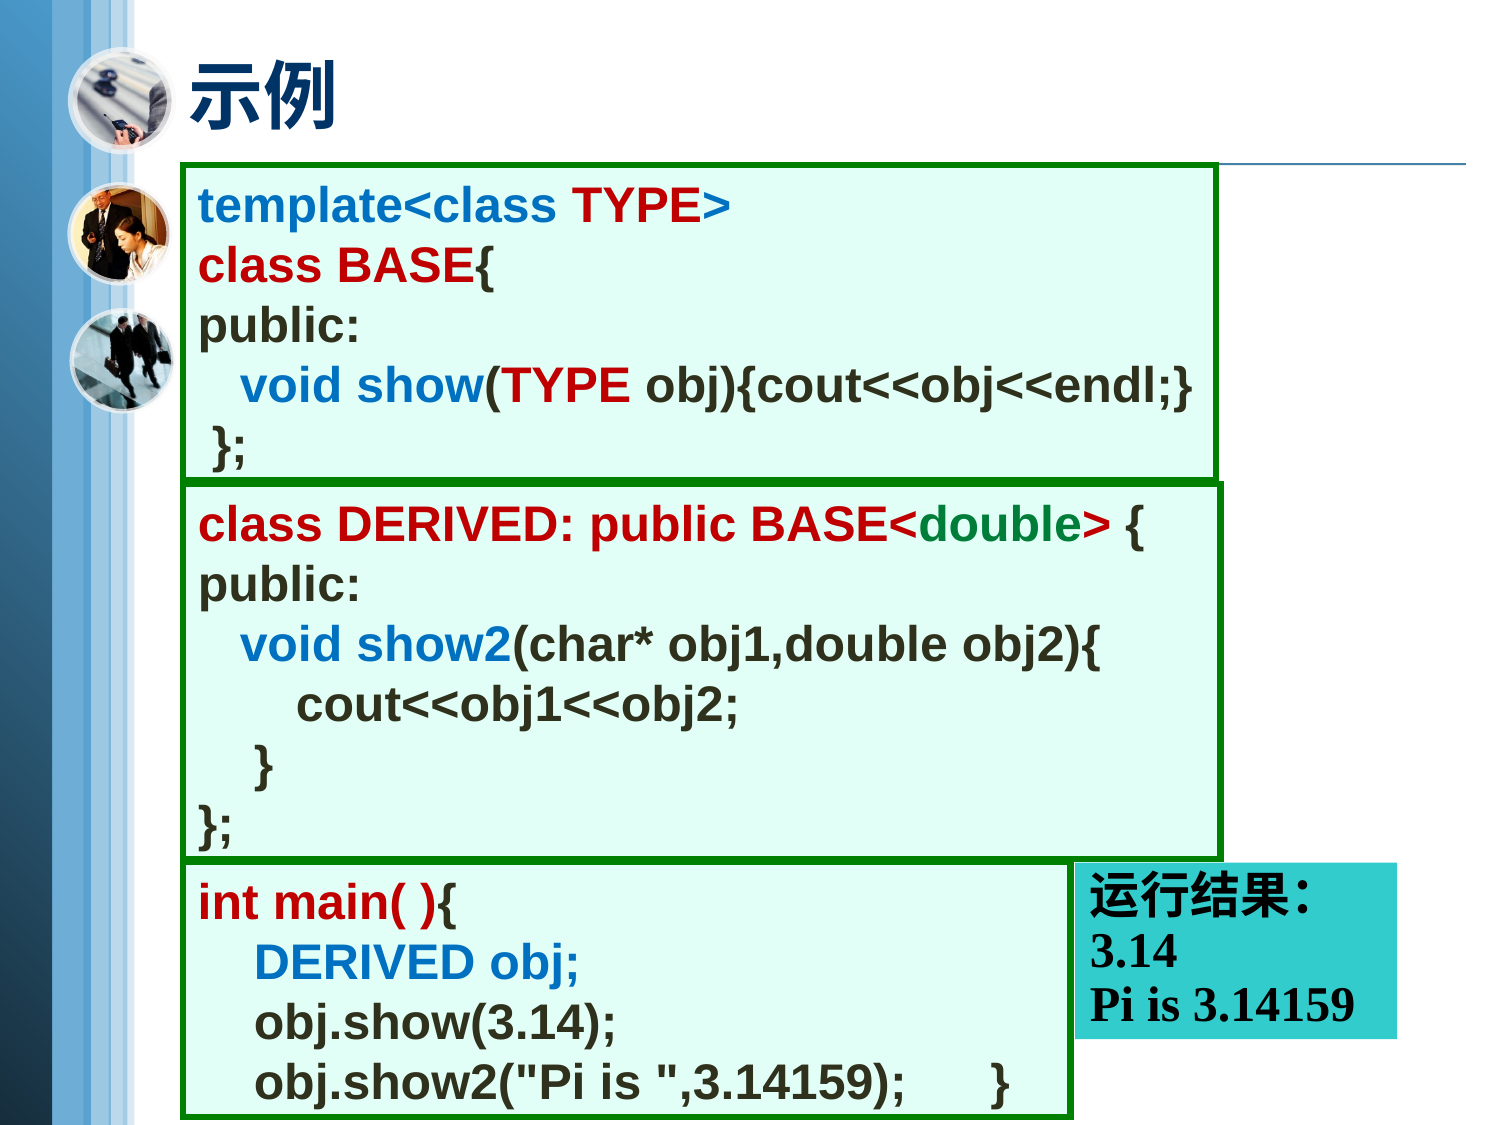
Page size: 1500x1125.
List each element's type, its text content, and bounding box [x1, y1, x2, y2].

text_box 运行结果： 3.14 Pi is 3.14159 [1075, 862, 1398, 1040]
picture [78, 57, 166, 144]
text_box template<class TYPE> class BASE{ public: void show(TYPE obj){cout<<obj<<endl;} }; [183, 165, 1217, 480]
picture [74, 189, 166, 279]
text_box int main( ){ DERIVED obj; obj.show(3.14); obj.show2("Pi is ",3.14159); } [183, 862, 1071, 1117]
text_box class DERIVED: public BASE<double> { public: void show2(char* obj1,double obj2){ cout<<obj1<<obj2; } }; [183, 484, 1221, 859]
picture [75, 313, 171, 408]
title 示例 [173, 10, 1479, 177]
